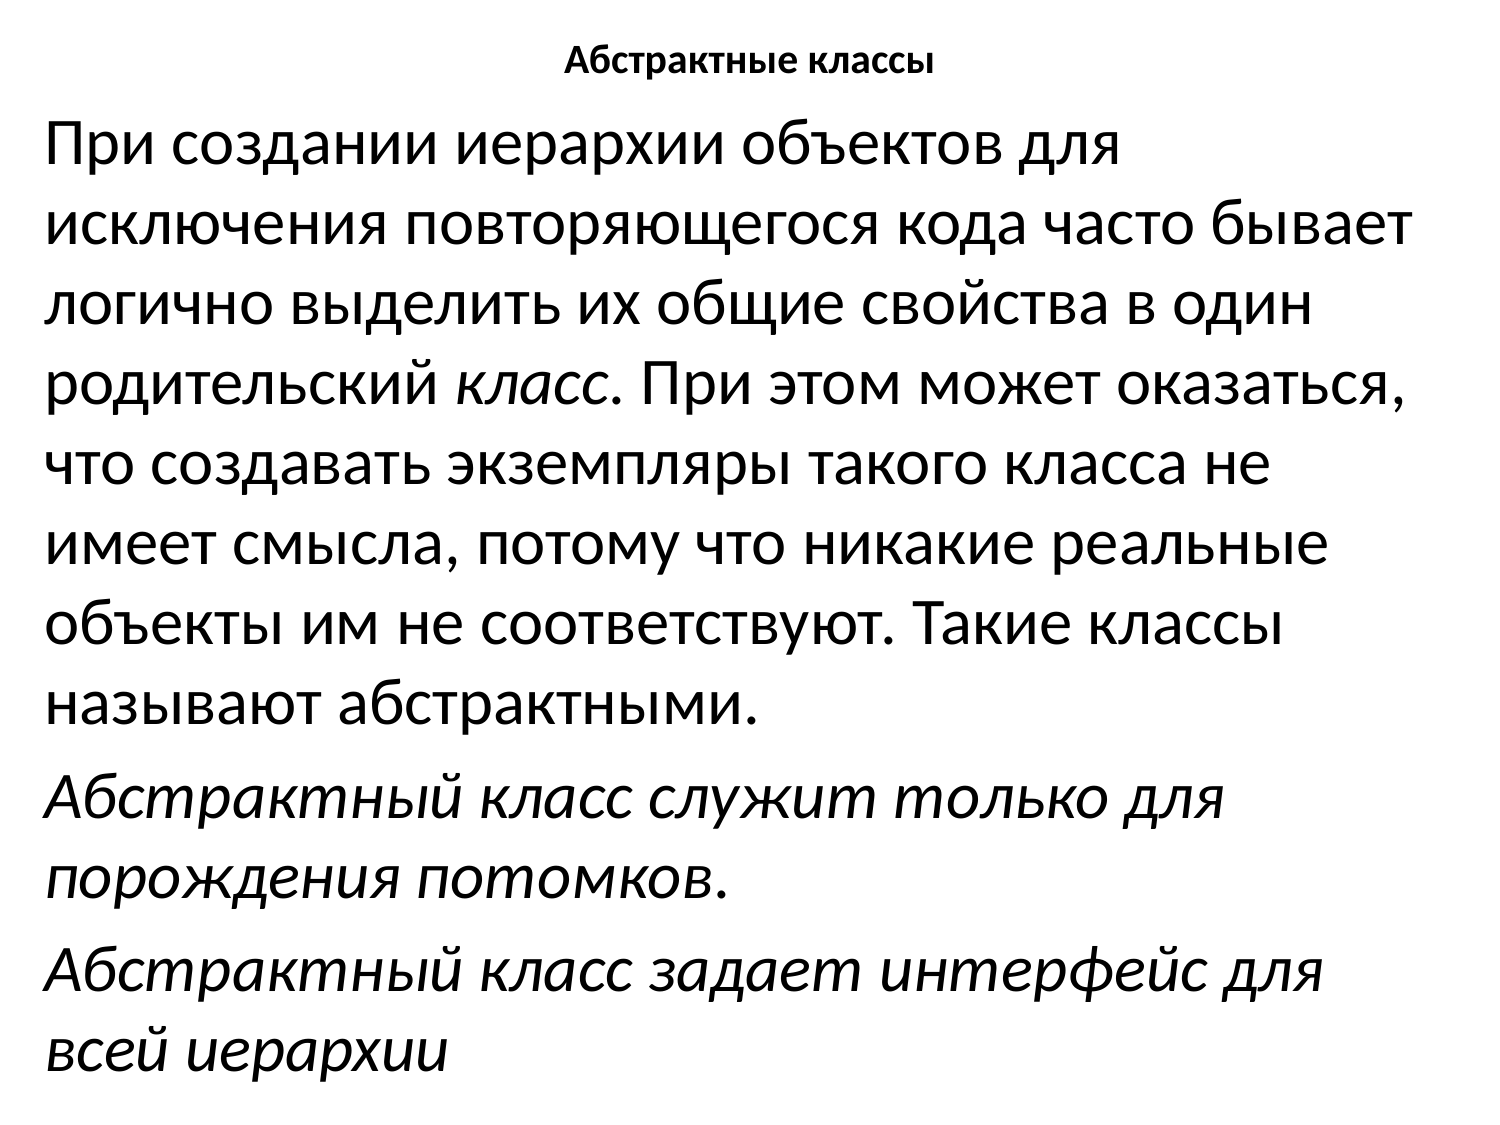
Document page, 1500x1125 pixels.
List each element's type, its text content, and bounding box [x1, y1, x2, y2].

list При создании иерархии объектов для исключения повторяющегося кода часто бывает логично выделить их общие свойства в один родительский класс. При этом может оказаться, что создавать экземпляры такого класса не имеет смысла, потому что никакие реальные объекты им не соответствуют. Такие классы называют абстрактными. Абстрактный класс служит только для порождения потомков. Абстрактный класс задает интерфейс для всей иерархии [29, 90, 1471, 1094]
title Абстрактные классы [75, 0, 1425, 90]
